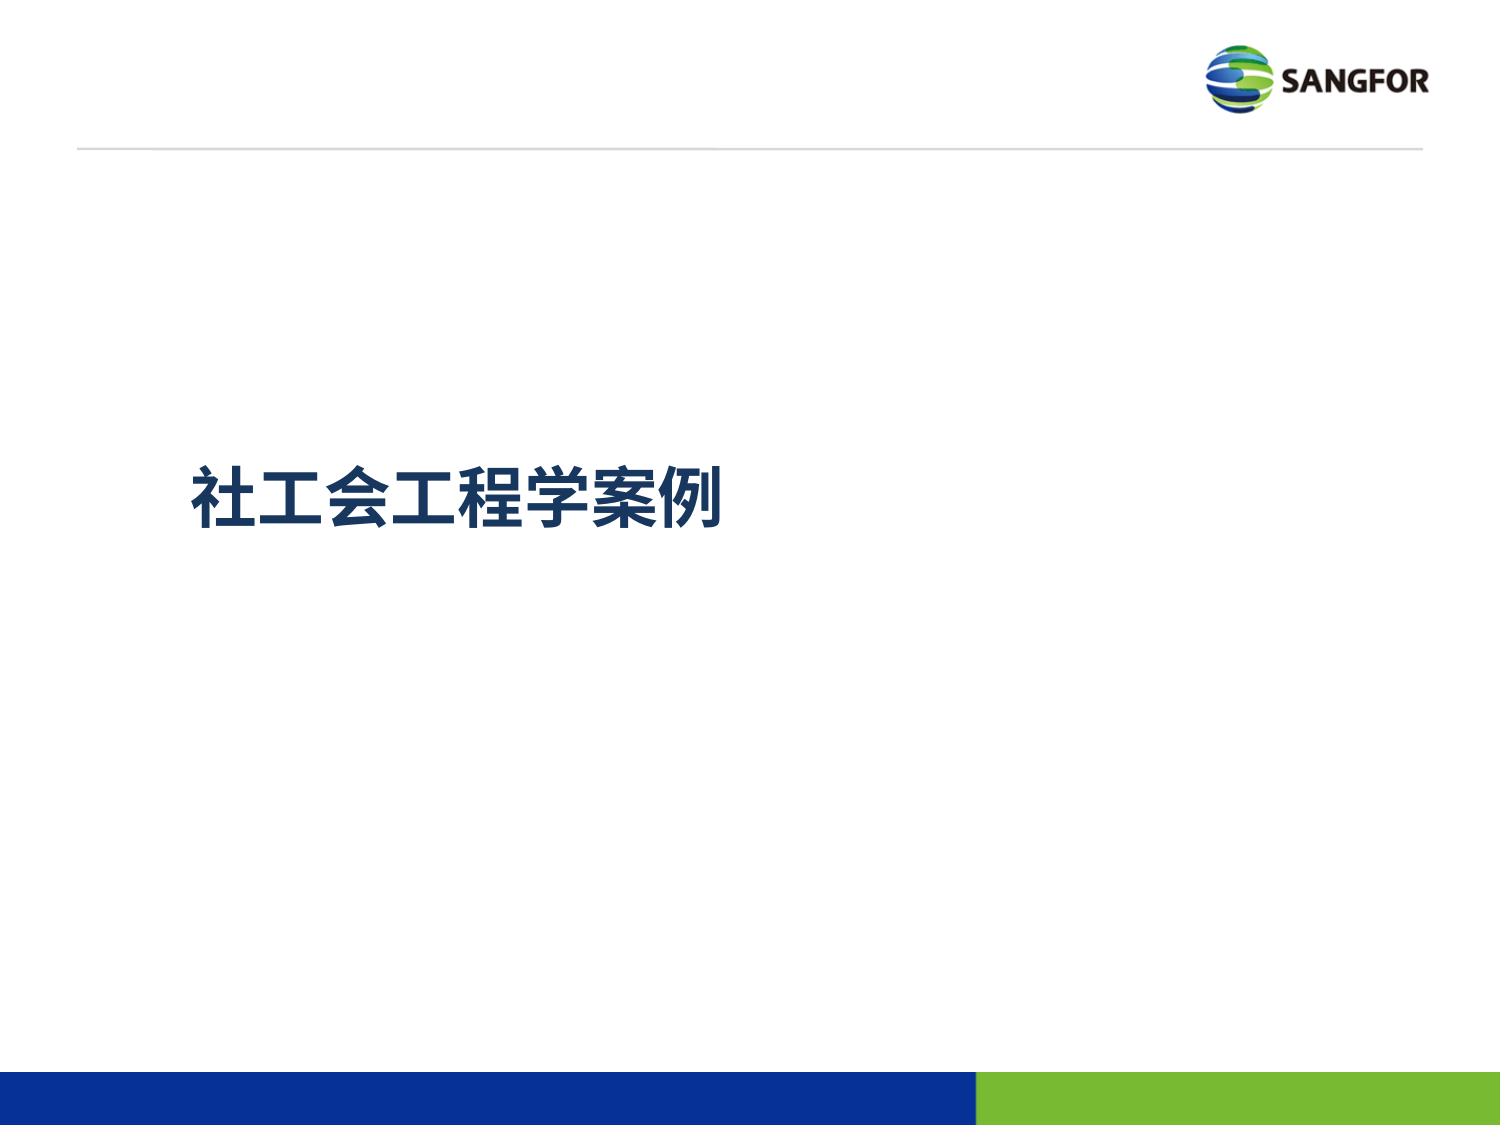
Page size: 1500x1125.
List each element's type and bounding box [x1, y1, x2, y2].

picture [0, 1069, 1500, 1125]
text_box [111, 428, 1392, 630]
picture [1198, 42, 1437, 119]
